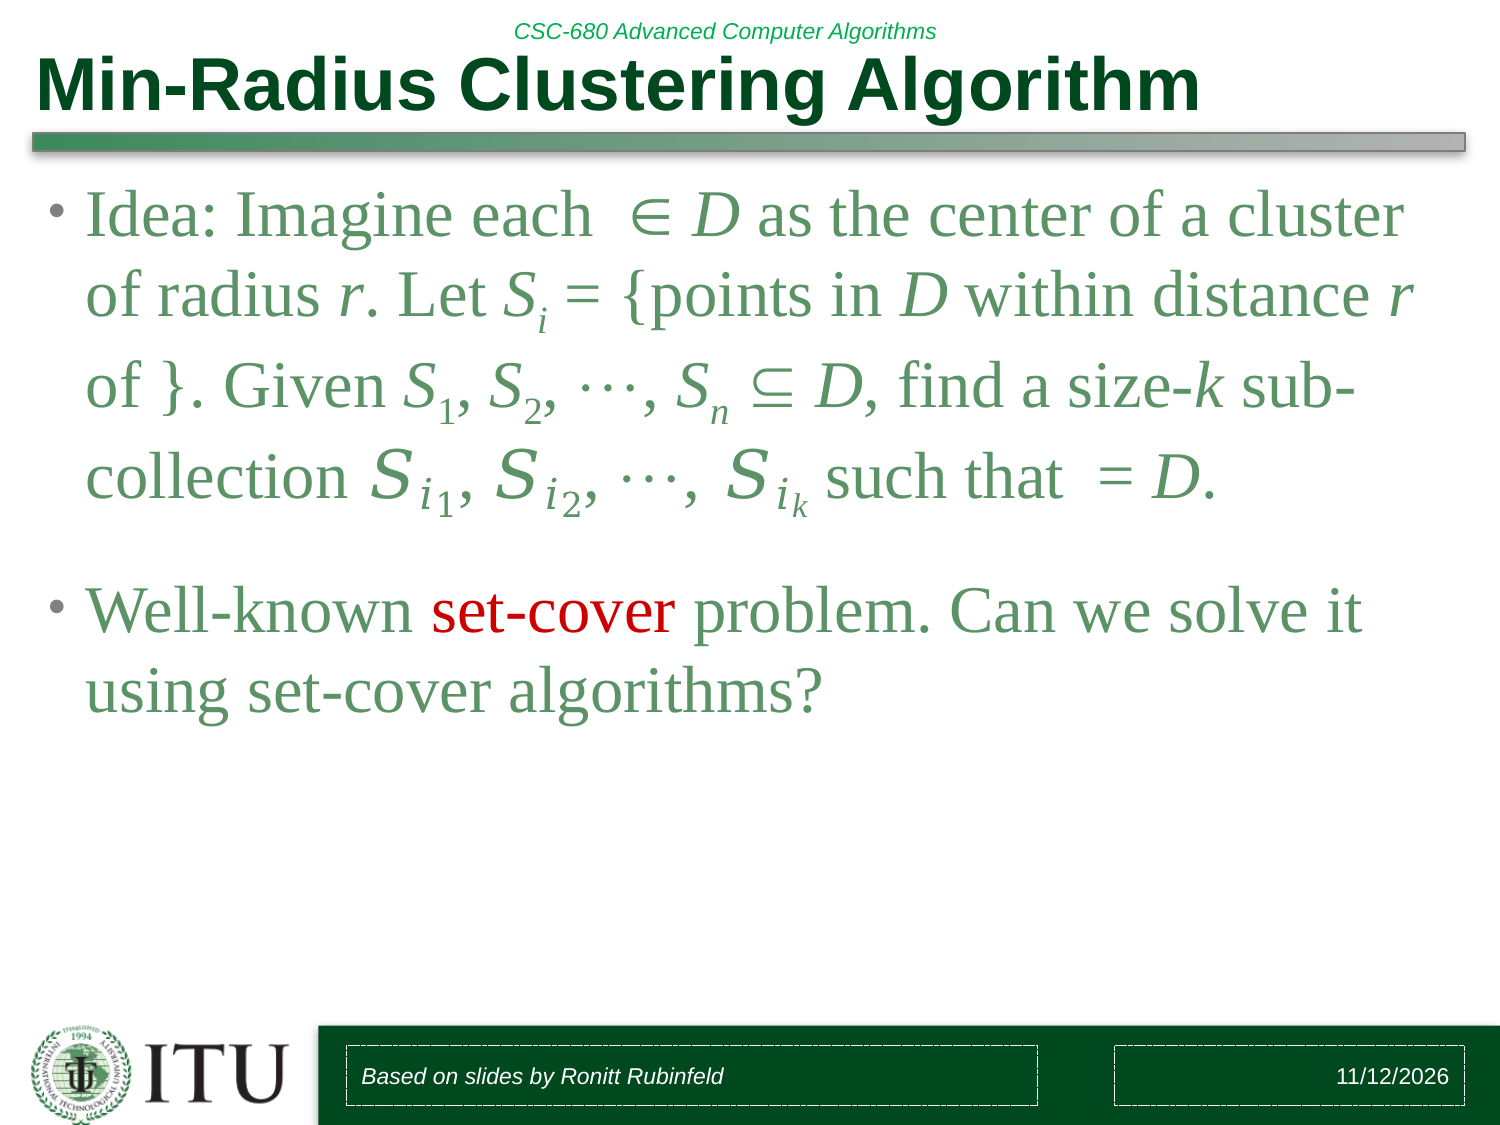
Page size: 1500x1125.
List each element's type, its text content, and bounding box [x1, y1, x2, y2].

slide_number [1114, 1045, 1465, 1106]
title Min-Radius Clustering Algorithm [33, 0, 1465, 174]
footer Based on slides by Ronitt Rubinfeld [346, 1045, 1038, 1106]
